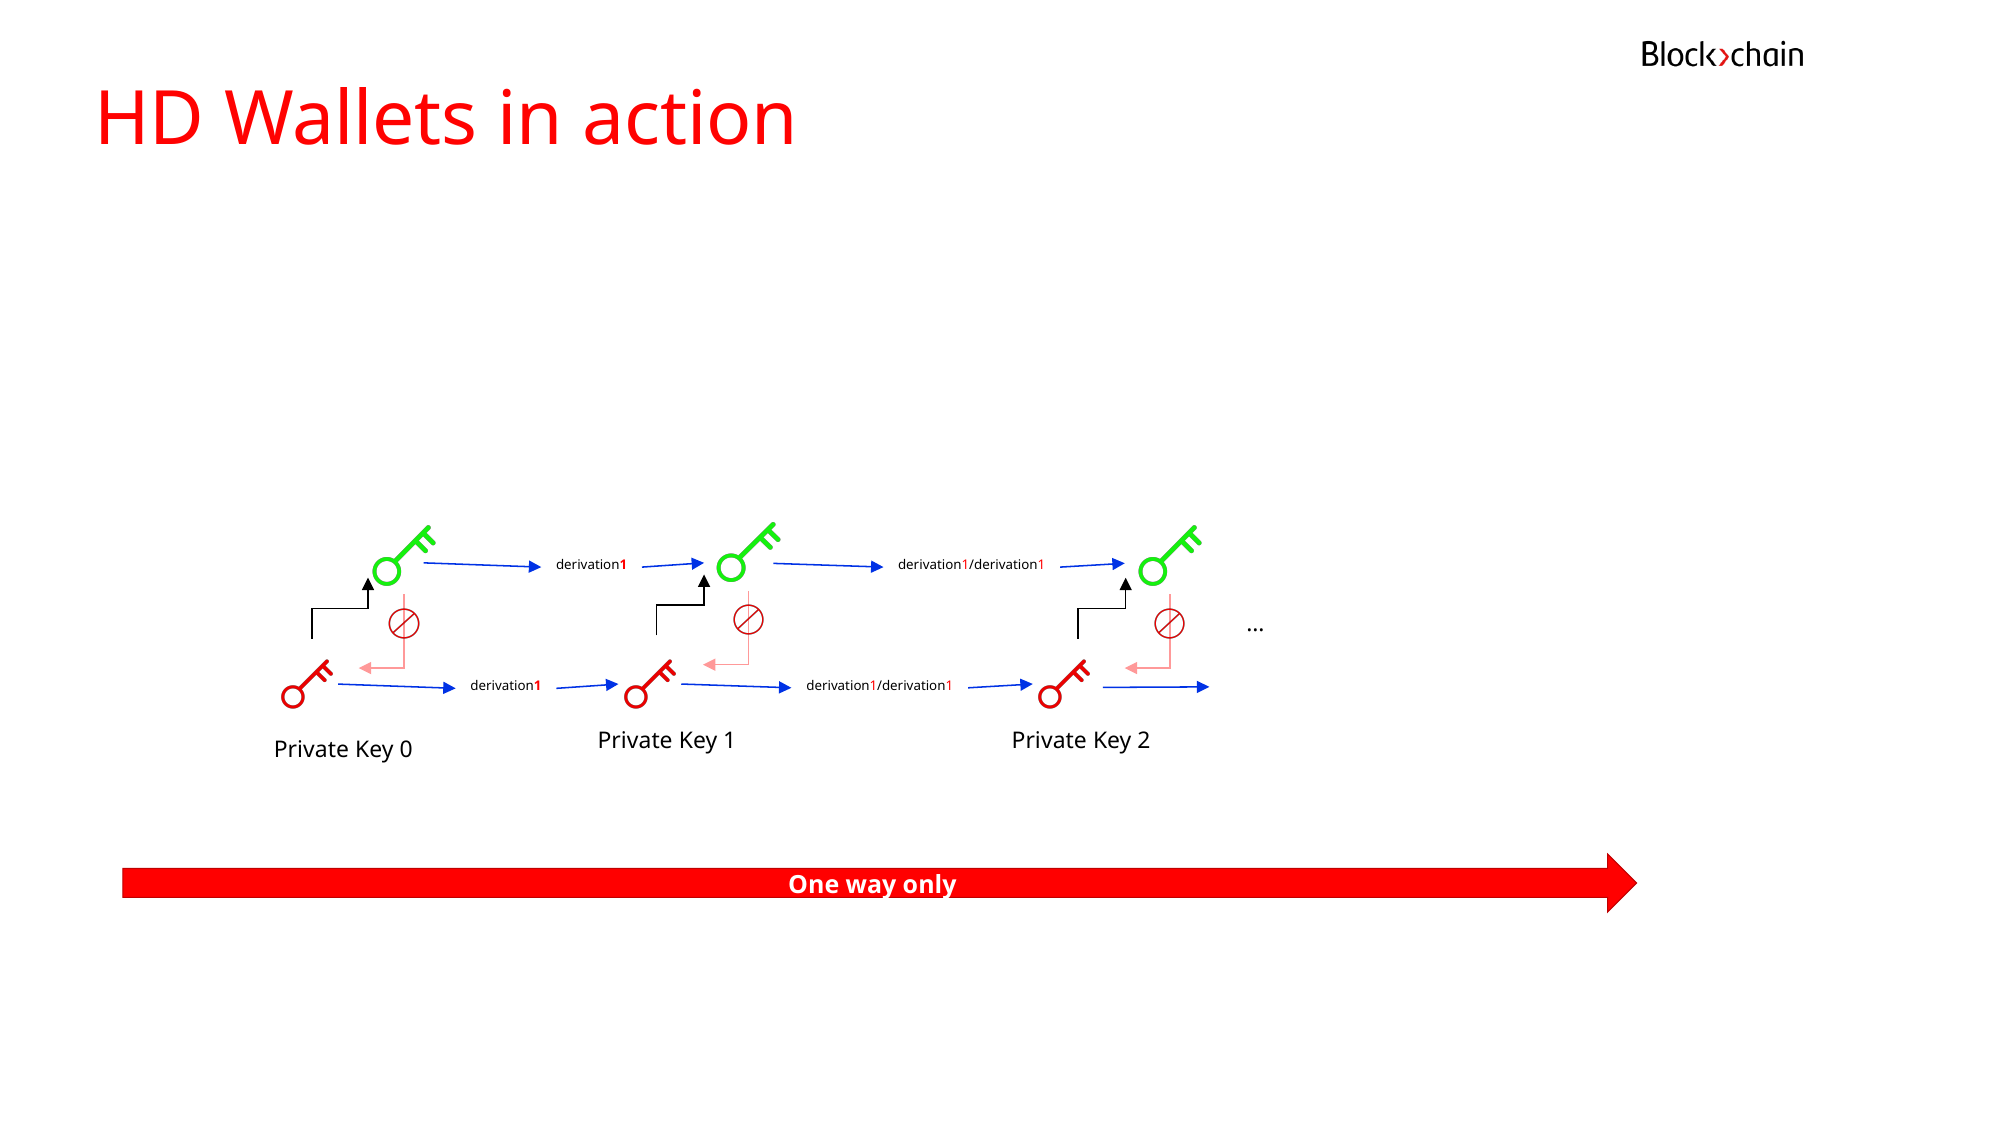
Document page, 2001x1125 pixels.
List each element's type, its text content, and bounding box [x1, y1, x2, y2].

text_box derivation1 [455, 667, 557, 710]
text_box derivation1/derivation1 [883, 546, 1061, 589]
picture [709, 513, 788, 591]
picture [383, 603, 425, 644]
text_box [649, 581, 711, 629]
text_box HD Wallets in action [94, 69, 1346, 160]
text_box One way only [121, 851, 1639, 915]
picture [365, 516, 443, 595]
picture [275, 652, 339, 716]
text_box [309, 580, 371, 637]
text_box … [1231, 600, 1280, 644]
text_box Private Key 2 [996, 718, 1166, 761]
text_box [1110, 608, 1185, 654]
picture [728, 599, 769, 641]
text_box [688, 605, 763, 651]
picture [618, 652, 682, 716]
text_box Private Key 0 [259, 726, 428, 769]
picture [1149, 603, 1190, 644]
picture [1032, 652, 1096, 716]
picture [1131, 516, 1209, 595]
text_box Private Key 1 [582, 718, 752, 761]
text_box derivation1 [541, 546, 642, 589]
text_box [1071, 584, 1133, 633]
text_box derivation1/derivation1 [791, 666, 969, 709]
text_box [344, 608, 419, 654]
